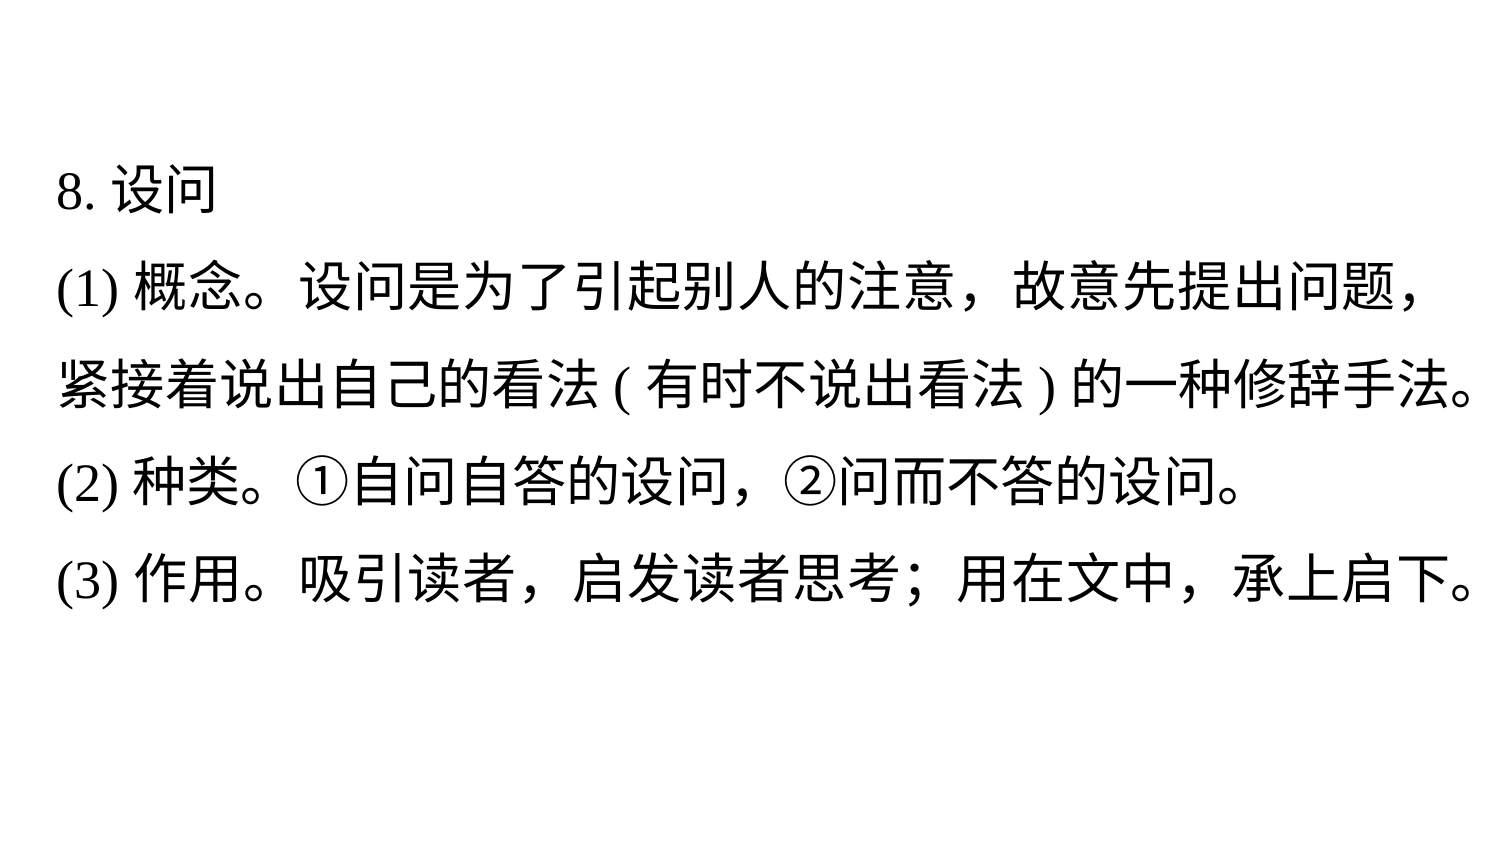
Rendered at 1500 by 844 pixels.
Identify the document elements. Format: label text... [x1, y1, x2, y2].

text_box 8.设问 (1)概念。设问是为了引起别人的注意，故意先提出问题，紧接着说出自己的看法(有时不说出看法)的一种修辞手法。 (2)种类。①自问自答的设问，②问而不答的设问。 (3)作用。吸引读者，启发读者思考；用在文中，承上启下。 [41, 115, 1466, 618]
